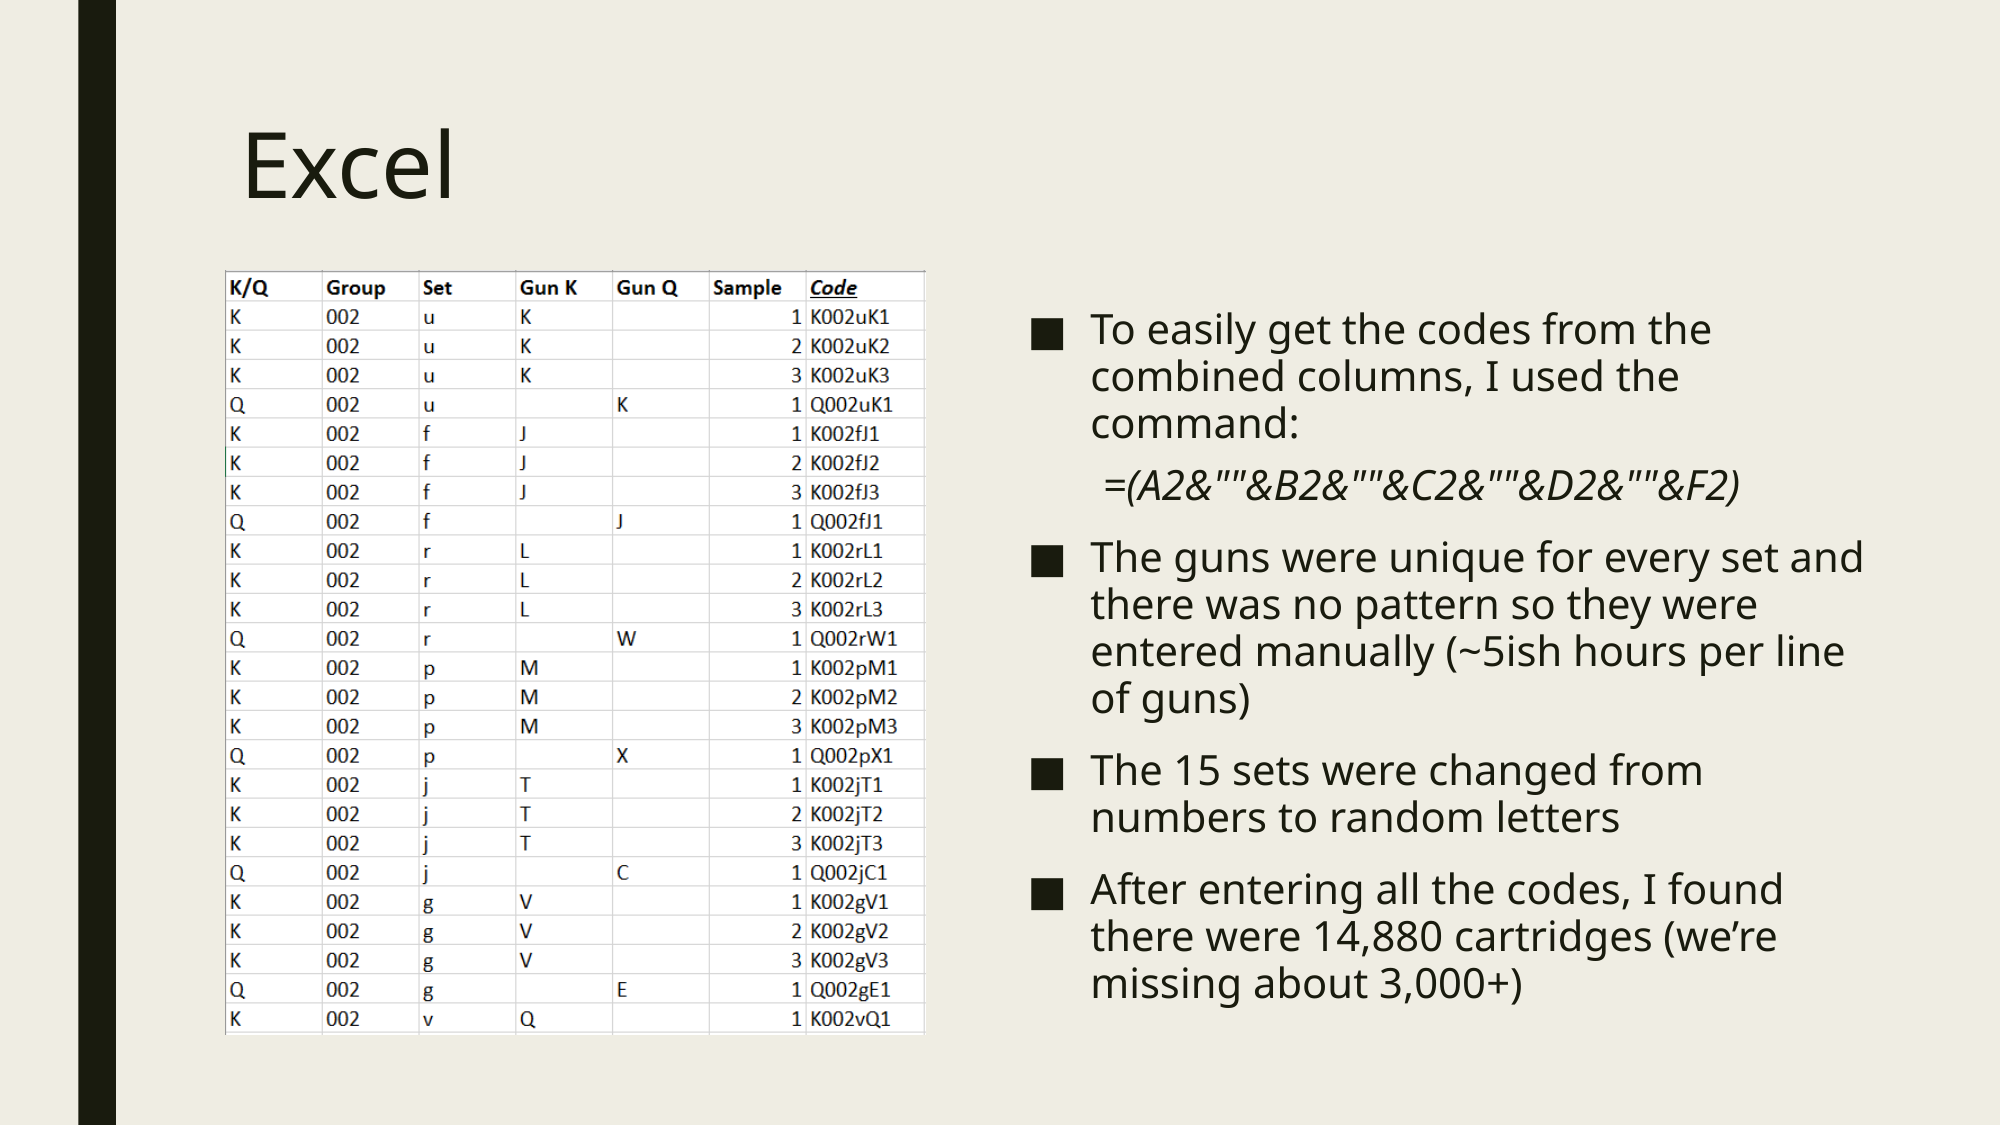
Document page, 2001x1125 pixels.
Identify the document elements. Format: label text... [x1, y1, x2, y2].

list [224, 270, 926, 1035]
list To easily get the codes from the combined columns, I used the command: =(A2&""&B2&""&C2&""&D2&""&F2) The guns were unique for every set and there was no pattern so they were entered manually (~5ish hours per line of guns) The 15 sets were changed from numbers to random letters After entering all the codes, I found there were 14,880 cartridges (we’re missing about 3,000+) [1012, 299, 1888, 1014]
title Excel [225, 112, 1800, 357]
